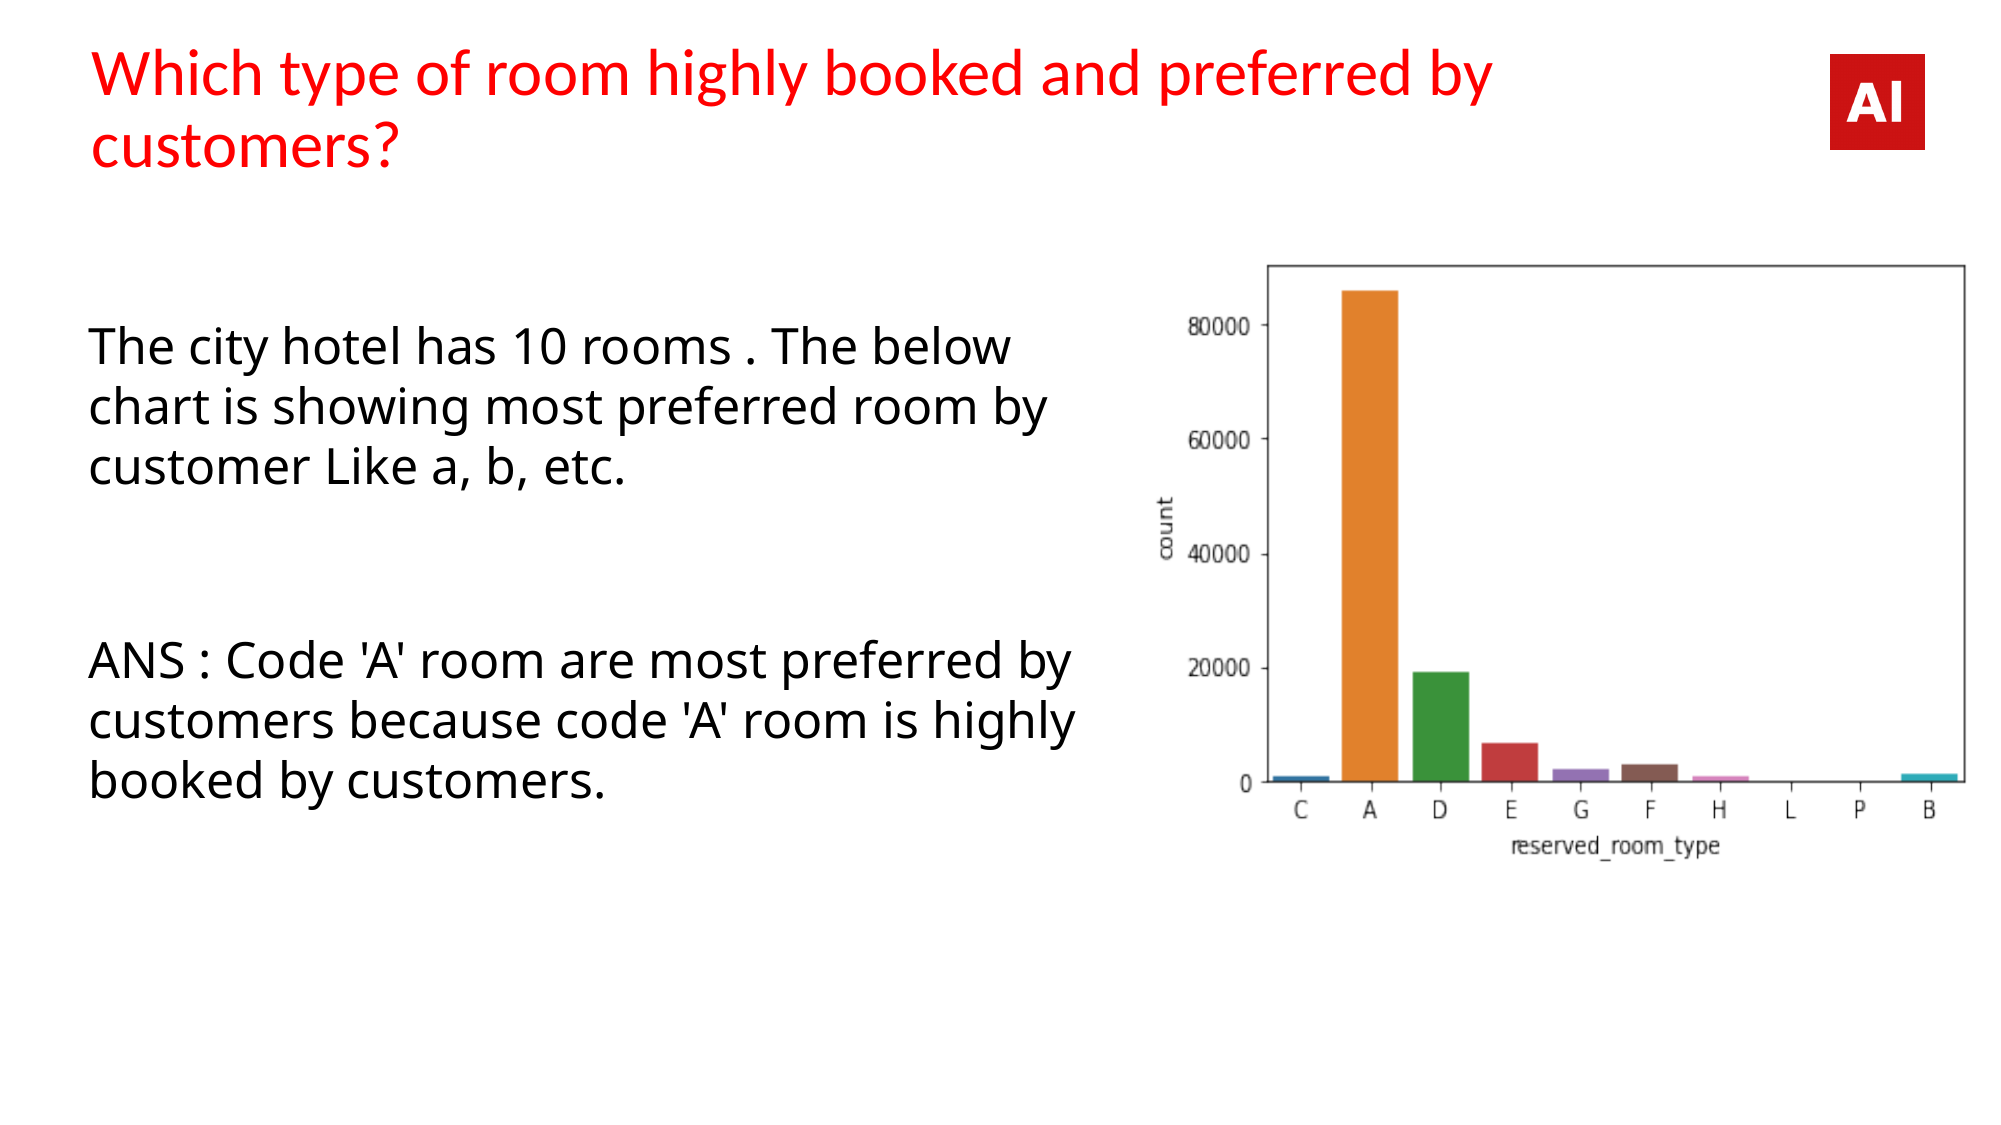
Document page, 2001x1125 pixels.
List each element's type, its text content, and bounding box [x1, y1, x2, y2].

picture [1142, 250, 1979, 874]
title Which type of room highly booked and preferred by customers? [76, 90, 1830, 210]
picture [1829, 54, 1926, 151]
text_box The city hotel has 10 rooms . The below chart is showing most preferred room by customer Like a, b, etc. [73, 306, 1077, 502]
text_box ANS : Code 'A' room are most preferred by customers because code 'A' room is highly booked by customers. [73, 621, 1124, 817]
